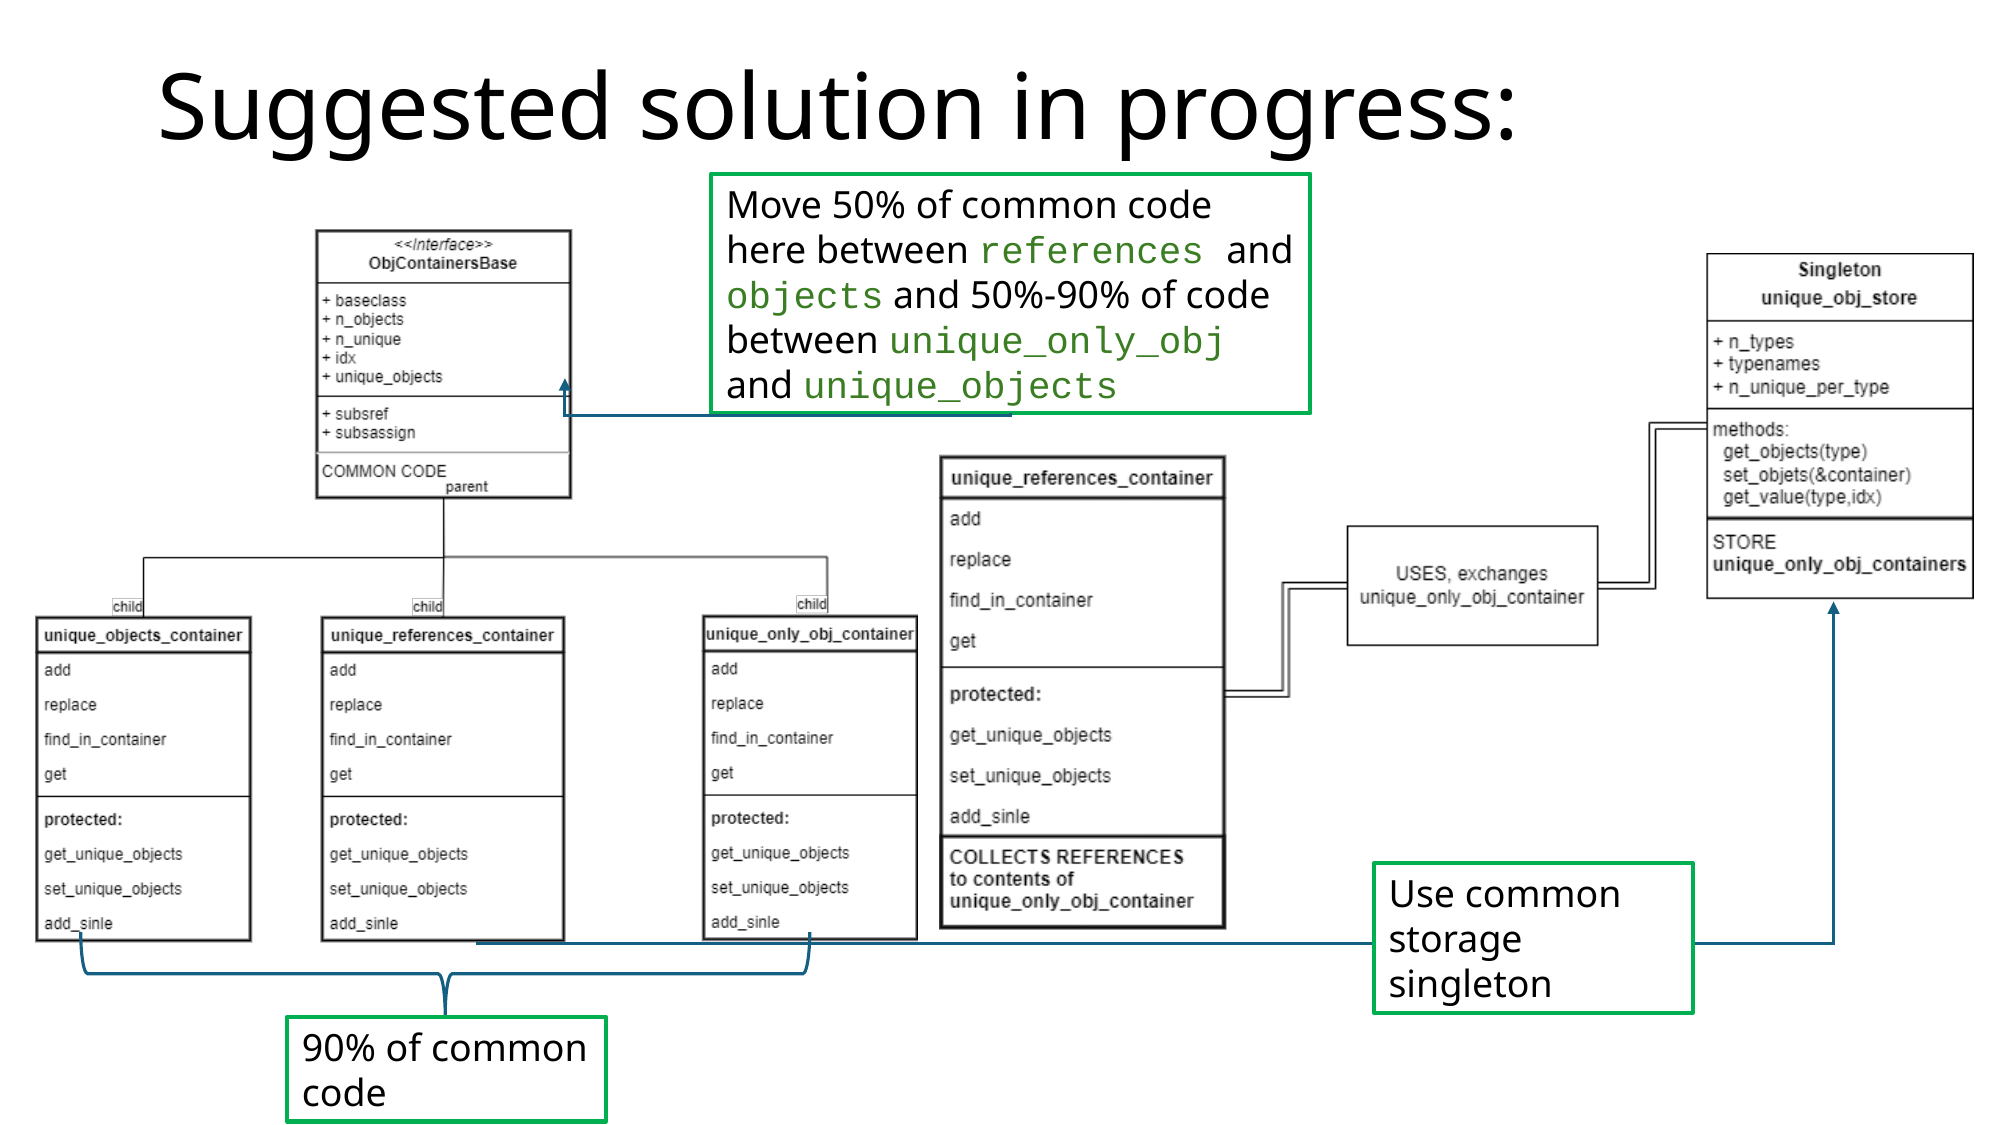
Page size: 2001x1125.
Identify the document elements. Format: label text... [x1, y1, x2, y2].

picture [938, 253, 983, 933]
text_box 90% of common code [287, 1016, 606, 1122]
text_box Move 50% of common code here between references and objects and 50%-90% of code between unique_only_obj and unique_objects [711, 173, 768, 229]
text_box Use common storage singleton [1373, 933, 1693, 1013]
picture [1327, 253, 1975, 933]
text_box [983, 93, 1327, 1125]
text_box Move 50% of common code here between references and objects and 50%-90% of code between unique_only_obj and unique_objects [808, 173, 983, 412]
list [35, 229, 918, 945]
text_box [79, 945, 811, 1016]
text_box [768, 173, 808, 621]
title Suggested solution in progress: [142, 1, 1868, 219]
